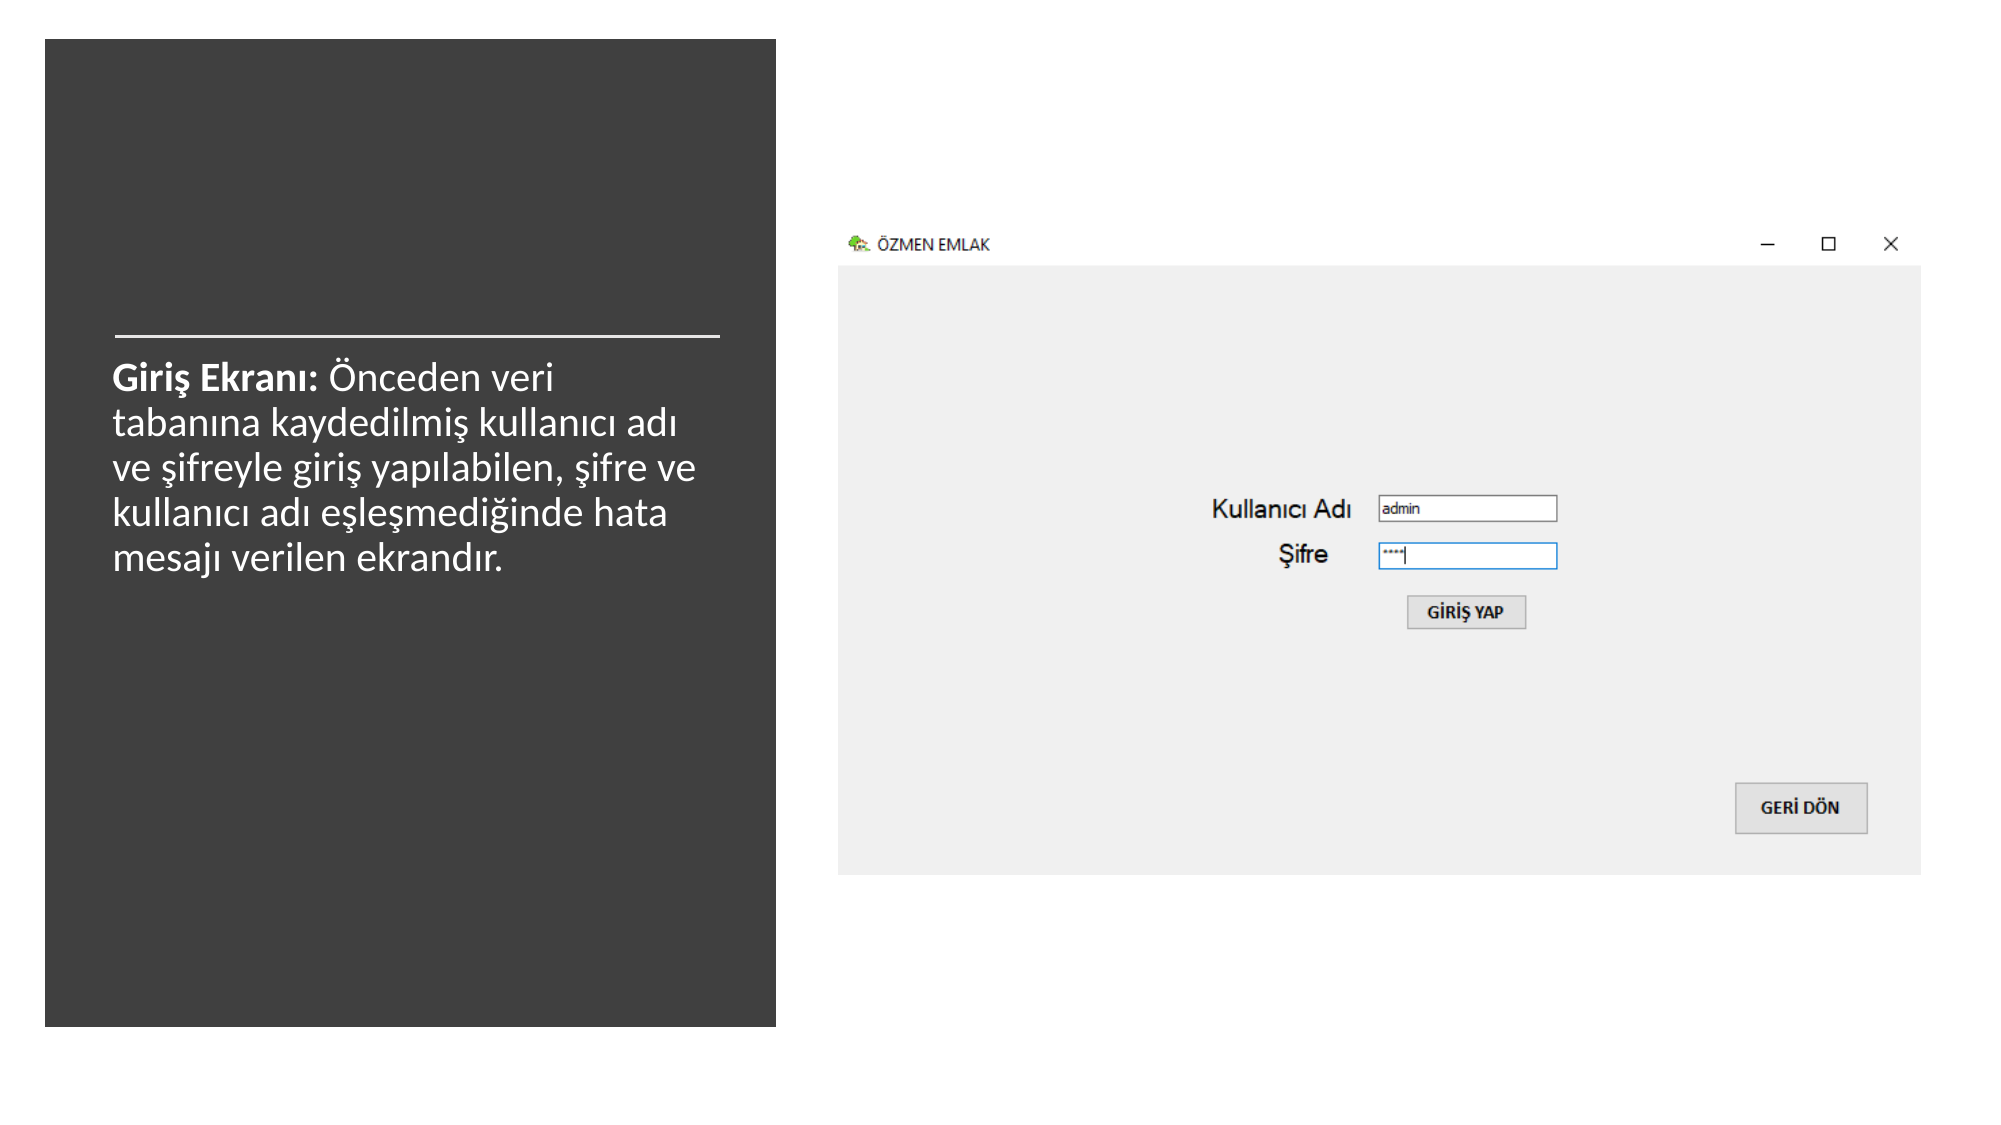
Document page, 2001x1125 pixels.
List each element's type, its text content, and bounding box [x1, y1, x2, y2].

picture [838, 225, 1921, 875]
text_box [54, 49, 767, 1018]
list Giriş Ekranı: Önceden veri tabanına kaydedilmiş kullanıcı adı ve şifreyle giriş yapılabilen, şifre ve kullanıcı adı eşleşmediğinde hata mesajı verilen ekrandır. [97, 348, 725, 967]
